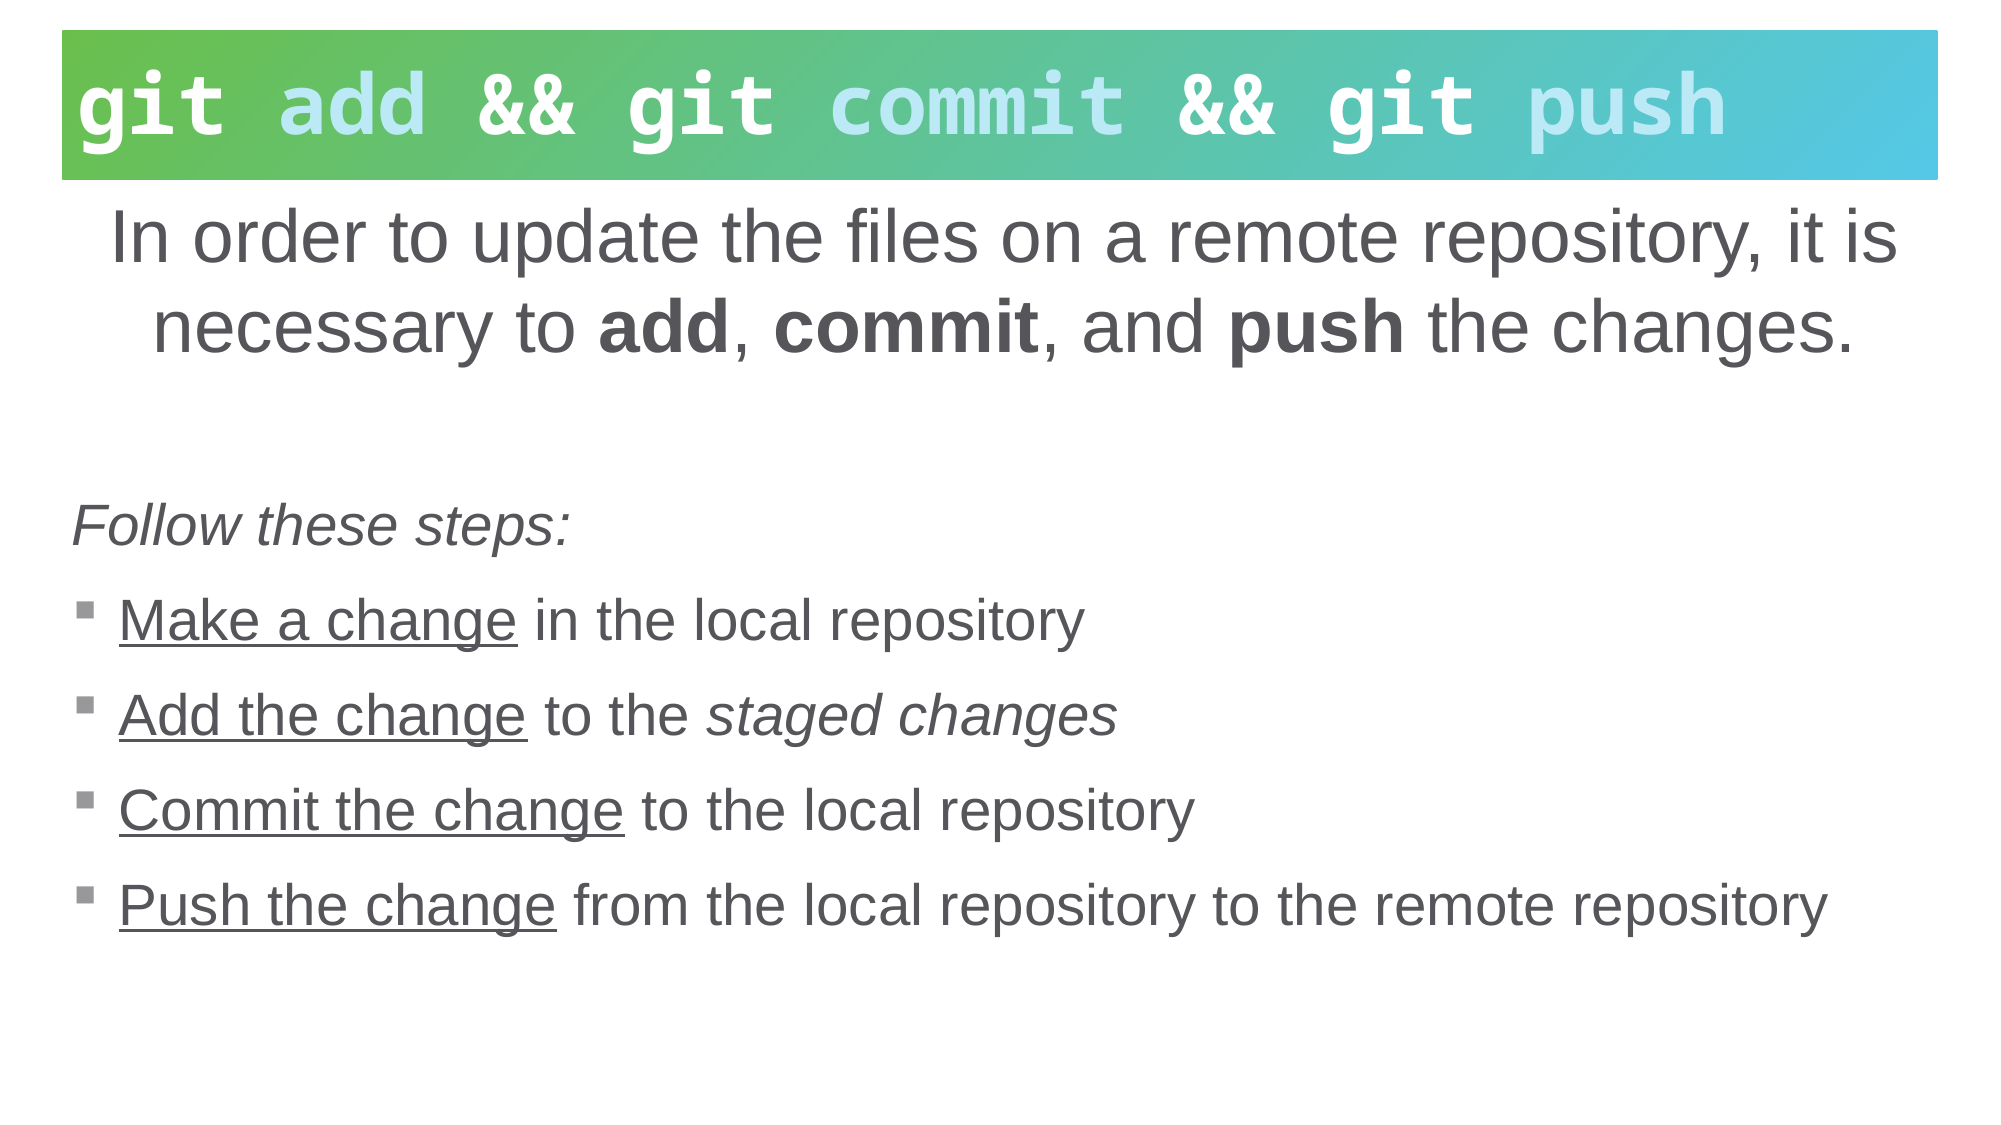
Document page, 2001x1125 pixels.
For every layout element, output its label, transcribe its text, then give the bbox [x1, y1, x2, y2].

list In order to update the files on a remote repository, it is necessary to add, commit, and push the changes. Follow these steps: Make a change in the local repository Add the change to the staged changes Commit the change to the local repository Push the change from the local repository to the remote repository [62, 187, 1938, 1050]
title git add && git commit && git push [62, 29, 1938, 180]
